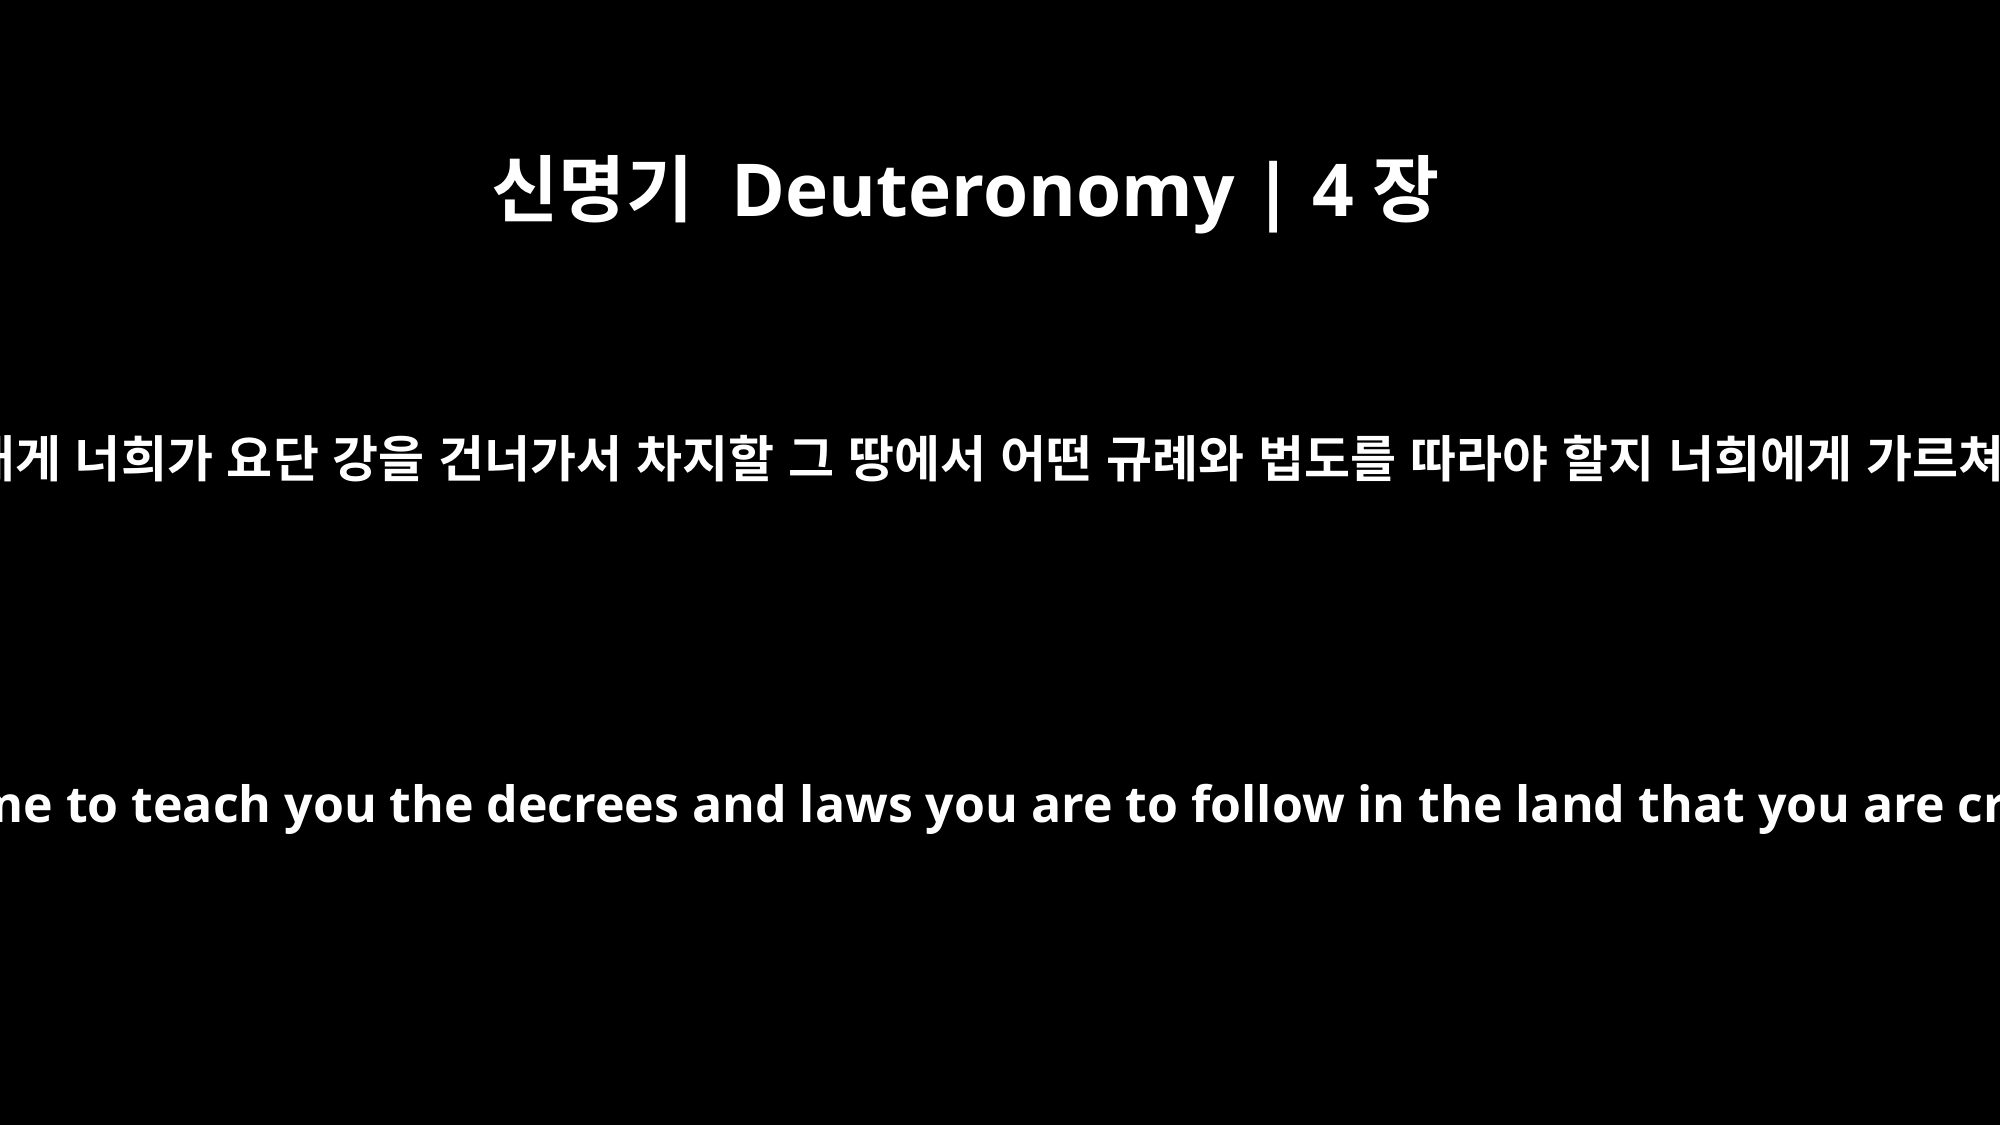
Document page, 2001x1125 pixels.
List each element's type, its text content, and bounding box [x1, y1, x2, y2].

text_box 신명기 Deuteronomy | 4장 [476, 136, 1455, 239]
text_box 14 그리고 그때 여호와께서 내게 너희가 요단 강을 건너가서 차지할 그 땅에서 어떤 규례와 법도를 따라야 할지 너희에게 가르쳐 주라고 지시하셨다.” [0, 359, 2000, 495]
text_box And the LORD directed me at that time to teach you the decrees and laws you are to follow in the land that you are crossing the Jordan to possess. [0, 764, 2000, 840]
